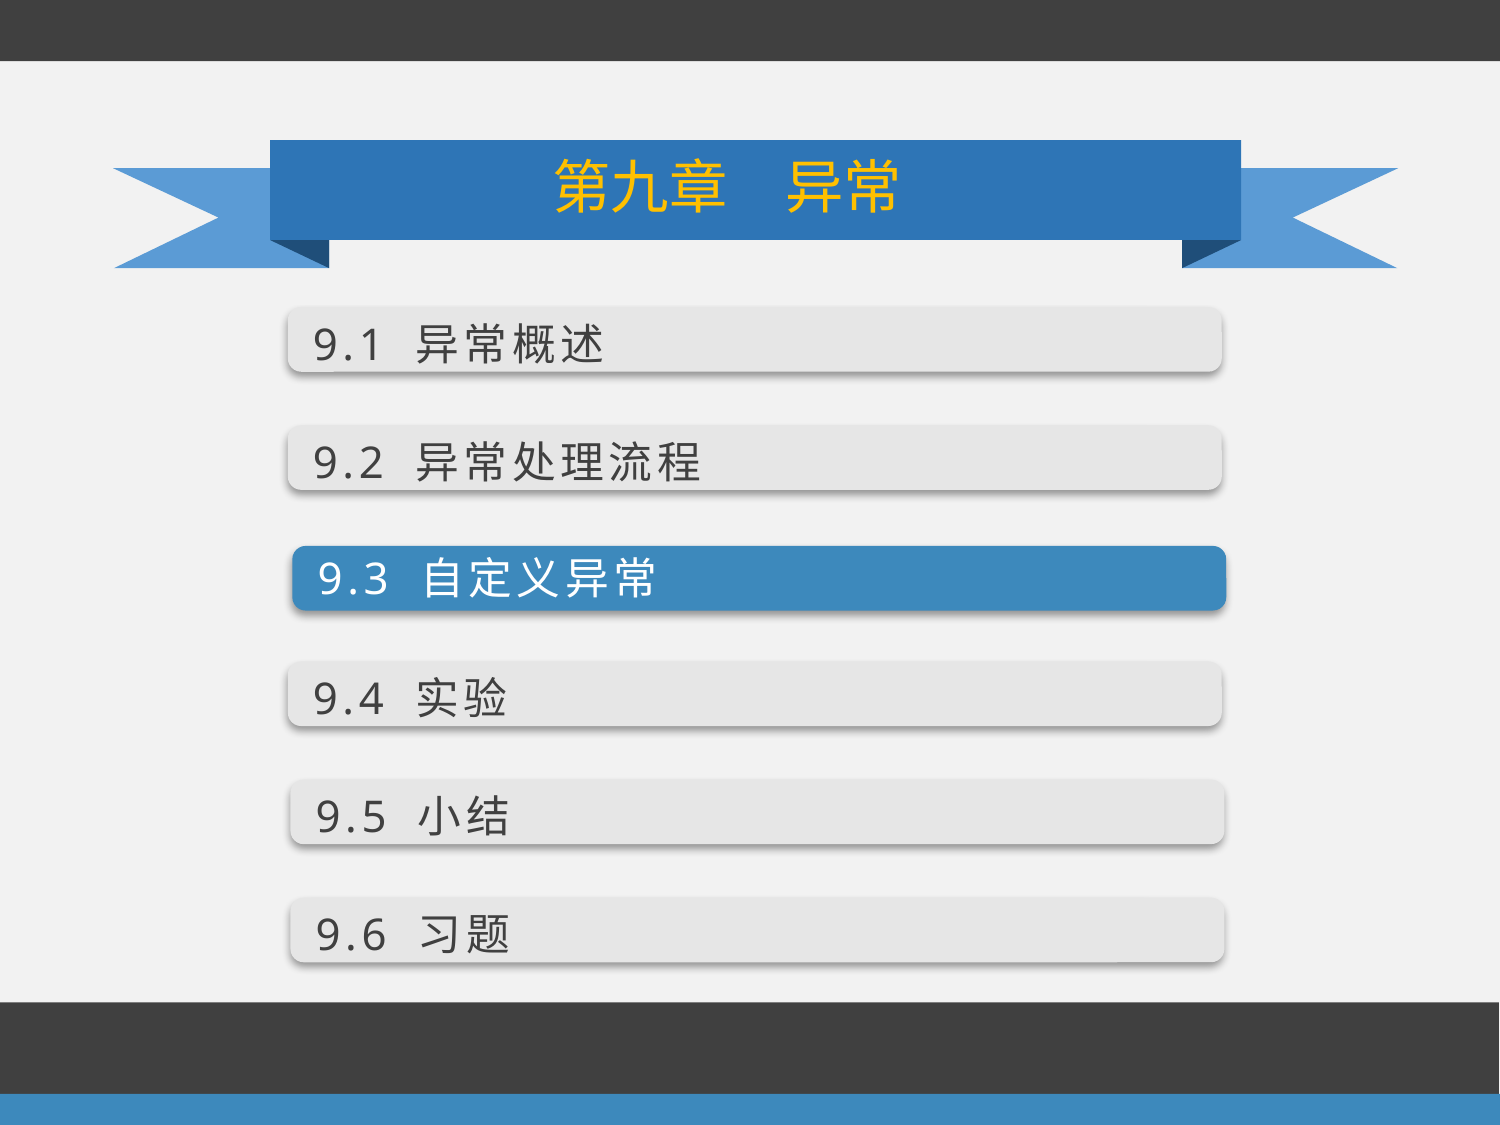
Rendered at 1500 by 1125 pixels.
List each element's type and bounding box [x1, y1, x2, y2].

text_box [287, 661, 1222, 732]
text_box [287, 425, 1222, 495]
text_box [0, 1093, 1500, 1125]
text_box [290, 897, 1225, 968]
text_box [113, 139, 1399, 269]
text_box [0, 0, 1500, 62]
text_box [0, 1001, 1500, 1093]
text_box [292, 543, 1227, 612]
text_box [290, 779, 1225, 850]
text_box [287, 306, 1222, 377]
